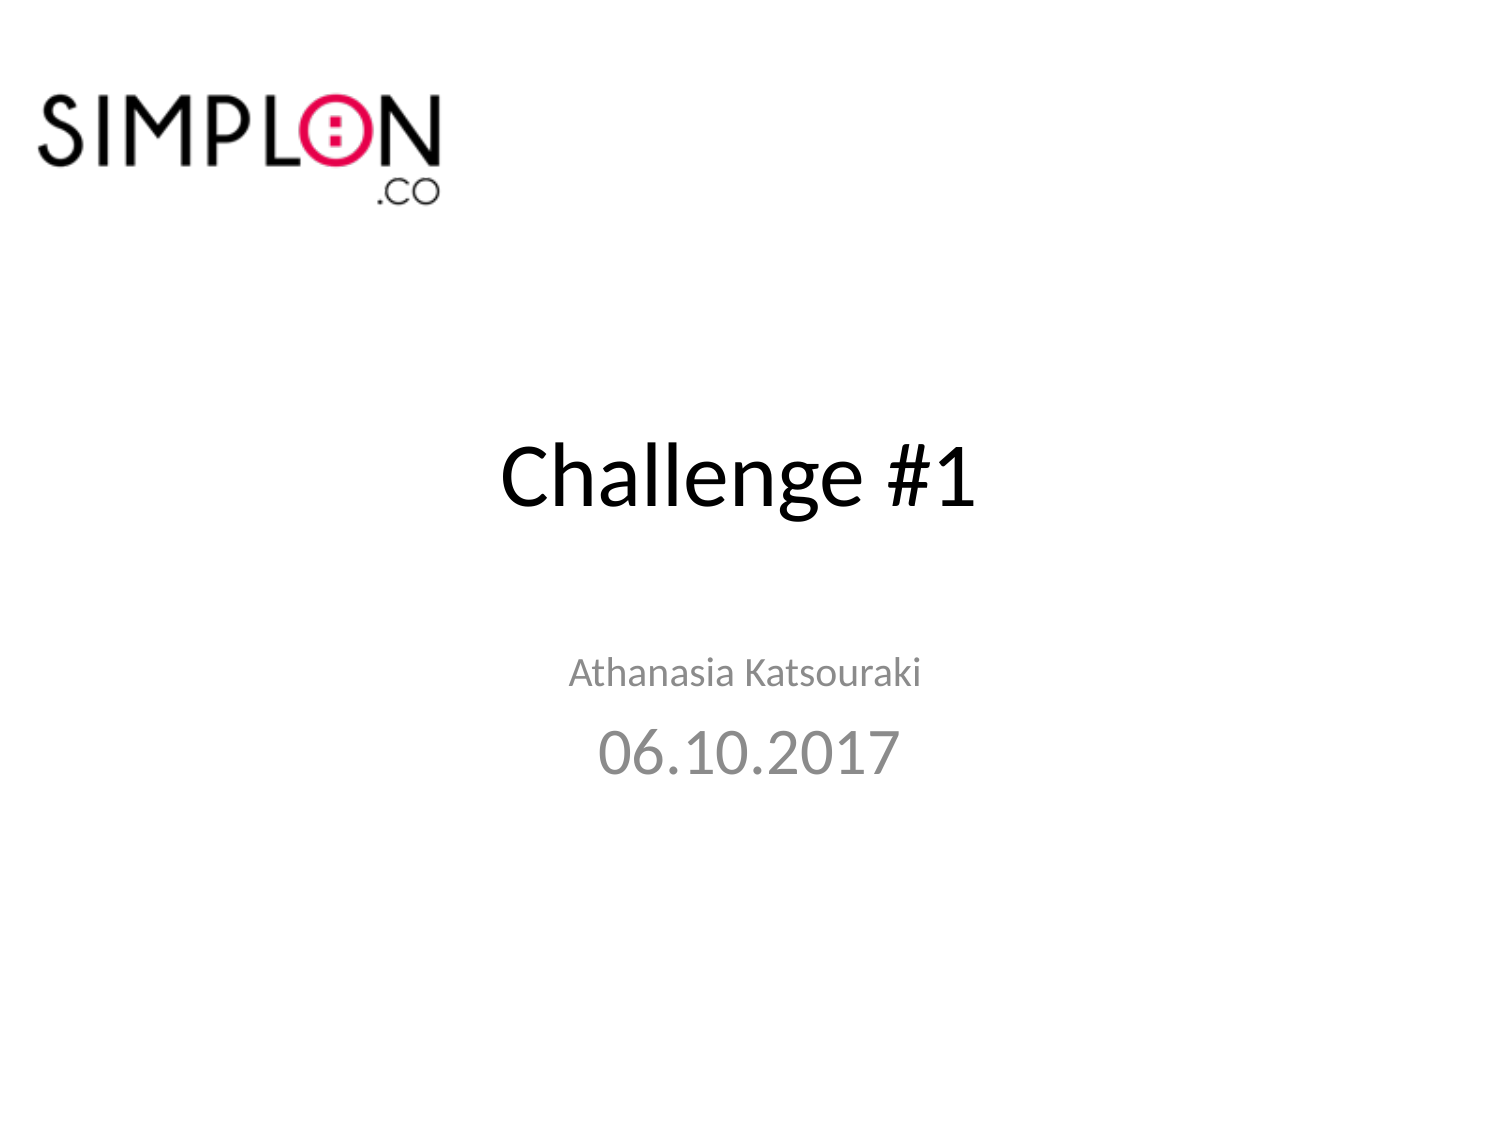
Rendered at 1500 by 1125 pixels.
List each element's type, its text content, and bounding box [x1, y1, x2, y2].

title Challenge #1 [112, 349, 1388, 591]
picture [34, 80, 480, 216]
subtitle Athanasia Katsouraki 06.10.2017 [225, 637, 1275, 925]
